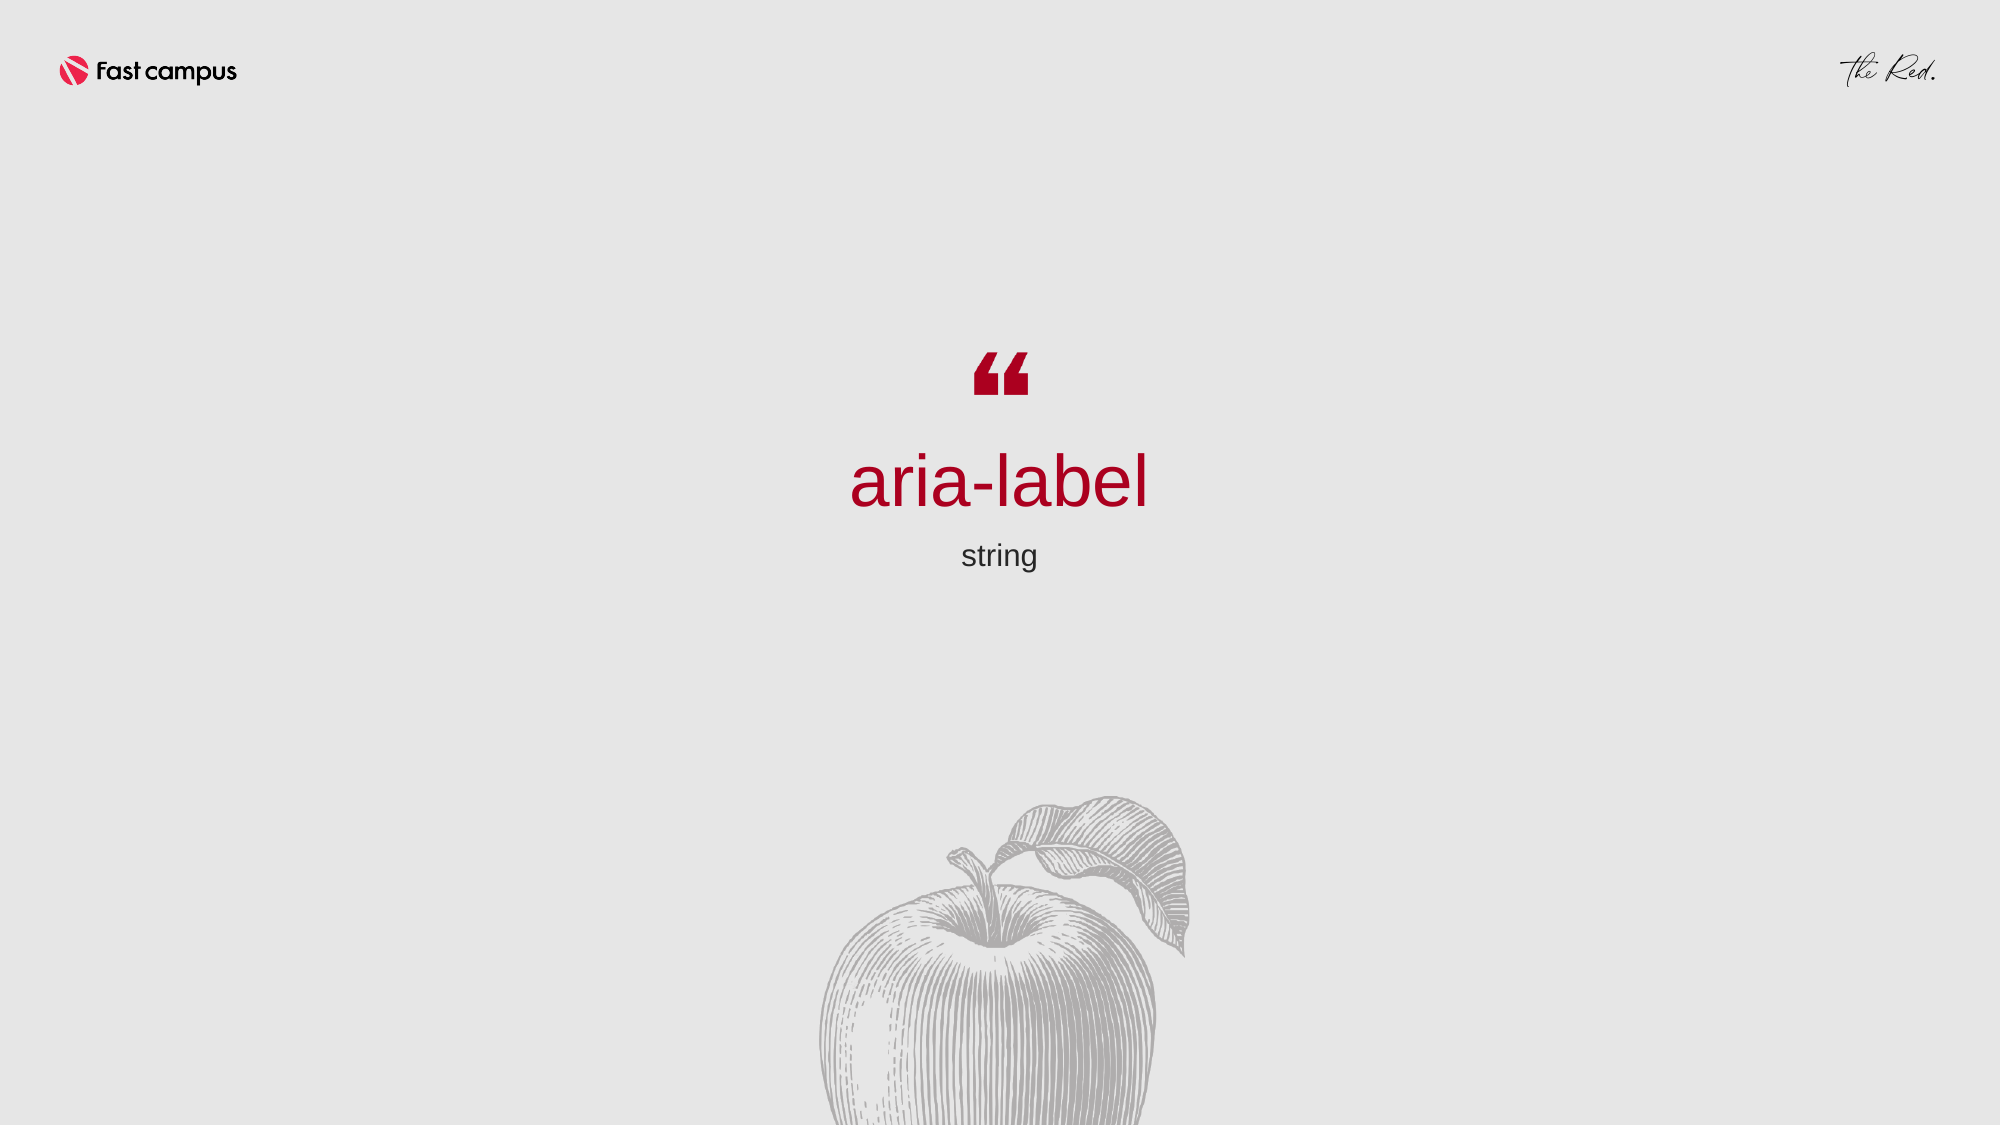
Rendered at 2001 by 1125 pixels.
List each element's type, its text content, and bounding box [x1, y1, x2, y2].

picture [1840, 52, 1935, 87]
list aria-label [0, 439, 2000, 515]
text_box string [0, 528, 2000, 604]
picture [57, 53, 239, 88]
picture [813, 796, 1190, 1125]
picture [966, 343, 1034, 403]
